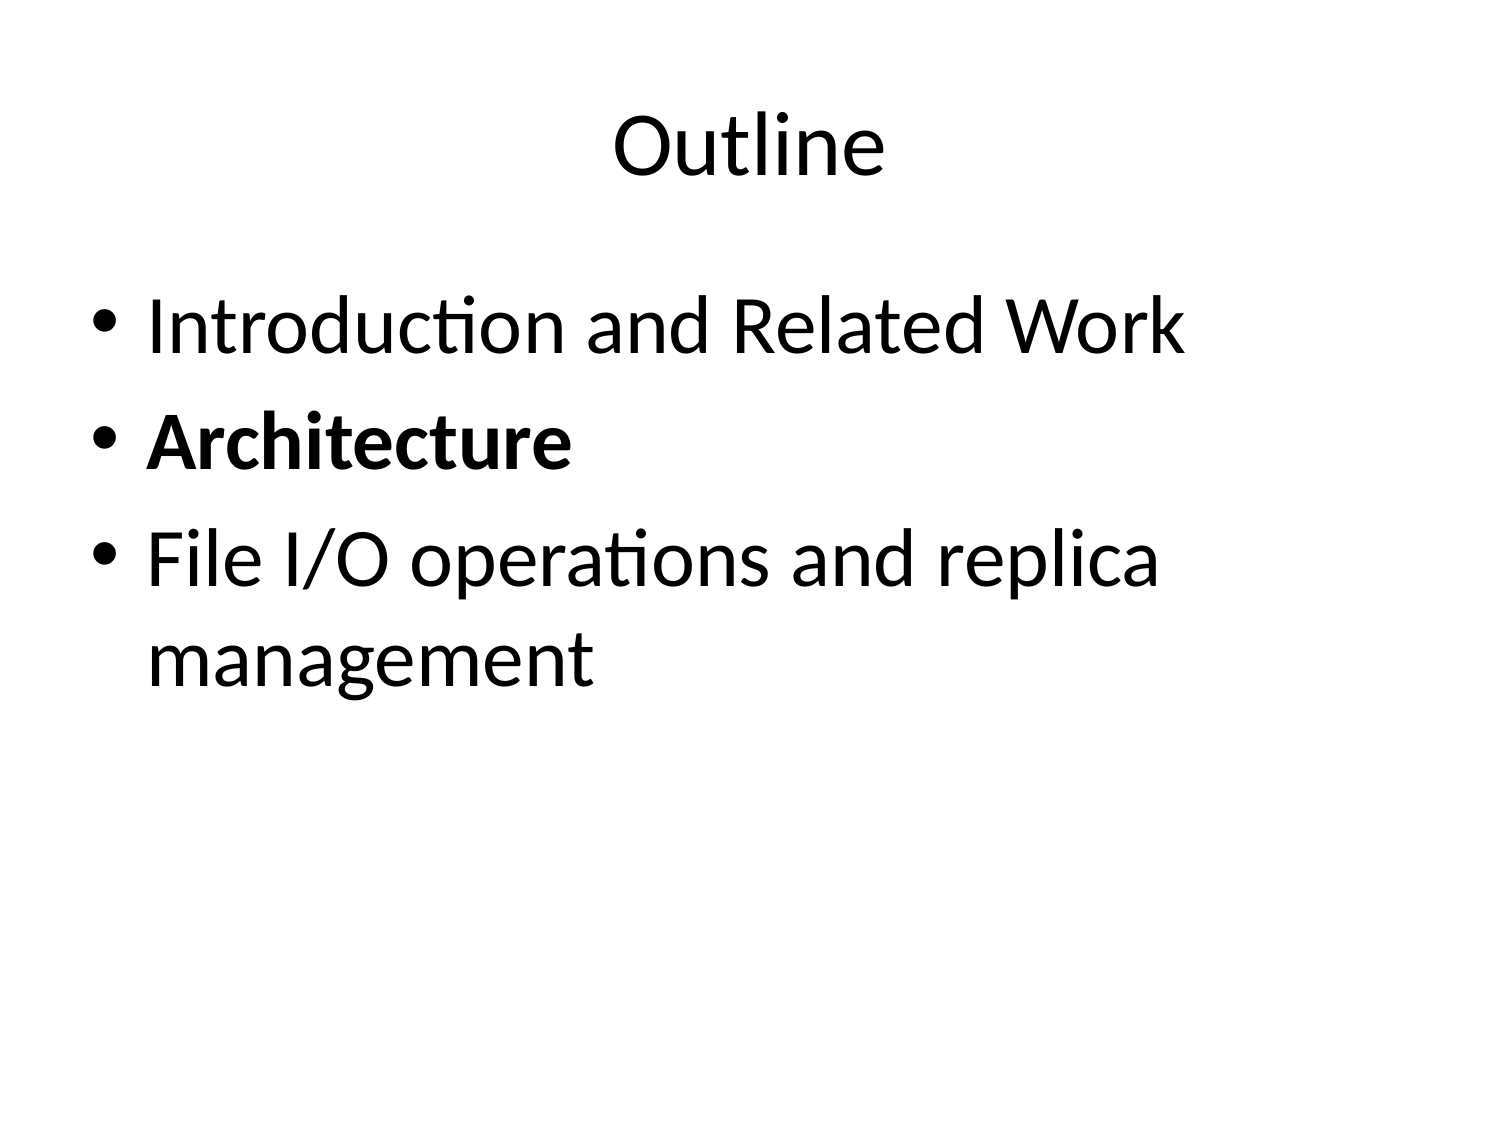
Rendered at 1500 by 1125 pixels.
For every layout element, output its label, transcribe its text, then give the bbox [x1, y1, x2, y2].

list Introduction and Related Work Architecture File I/O operations and replica management [75, 262, 1425, 1005]
title Outline [75, 45, 1425, 233]
